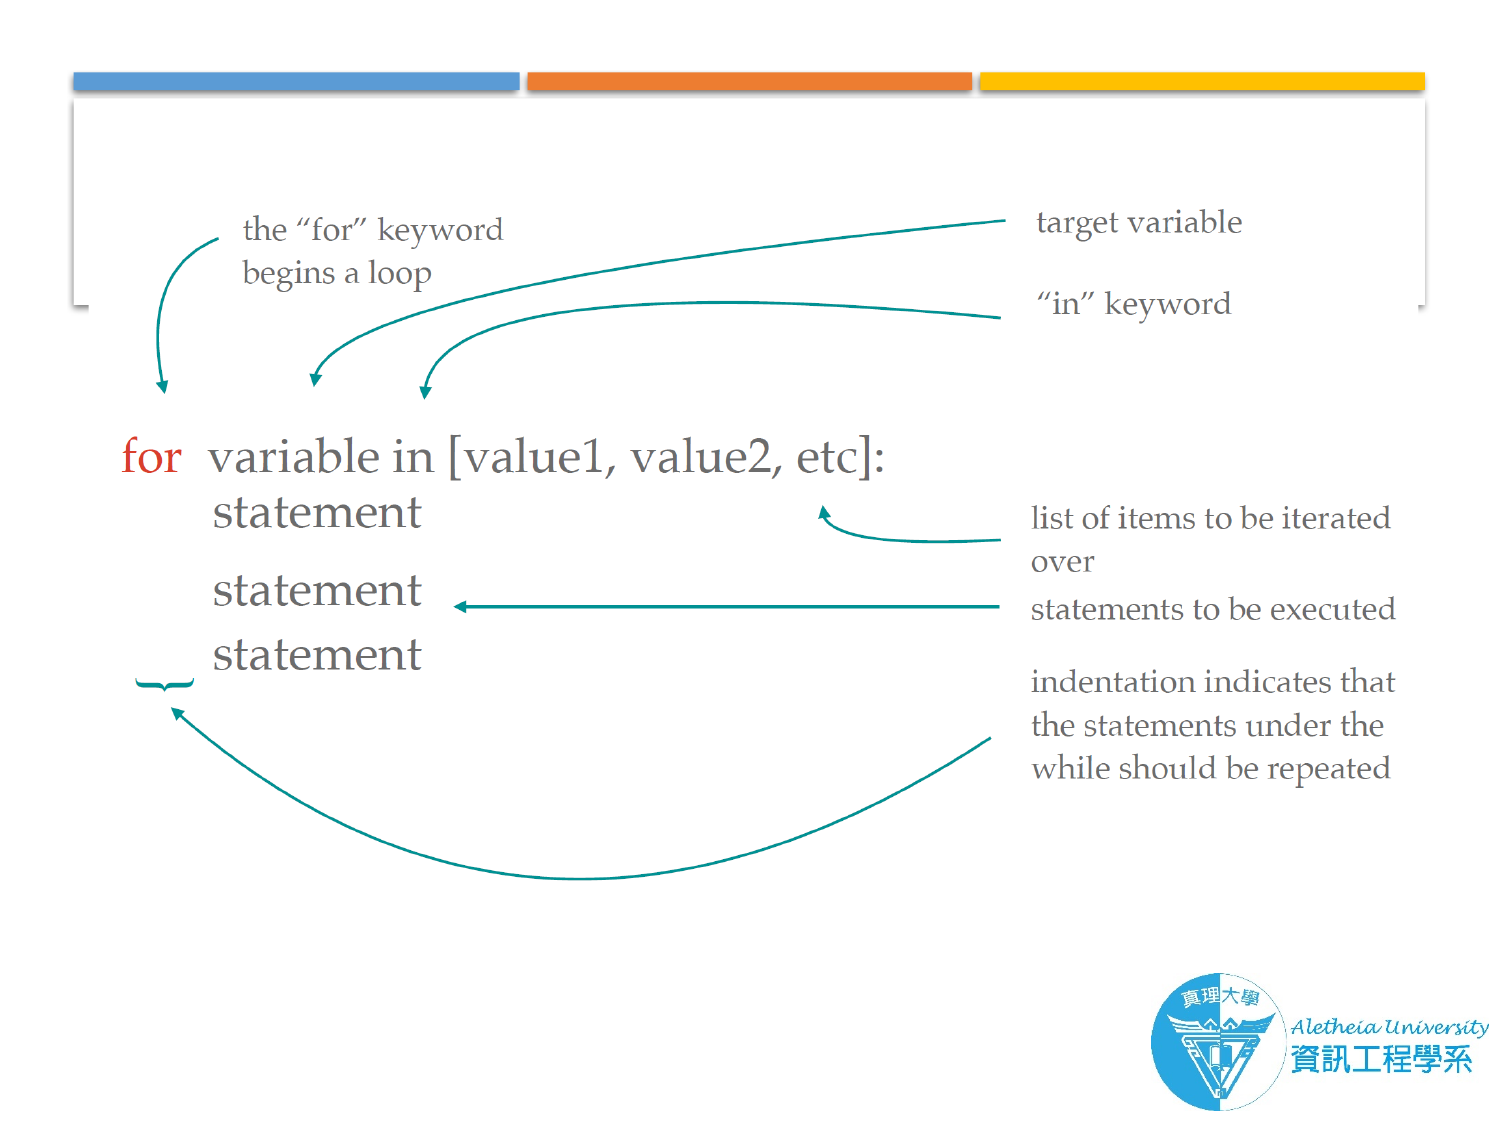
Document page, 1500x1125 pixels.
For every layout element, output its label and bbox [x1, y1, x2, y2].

list [87, 183, 1419, 918]
picture [1151, 973, 1489, 1111]
